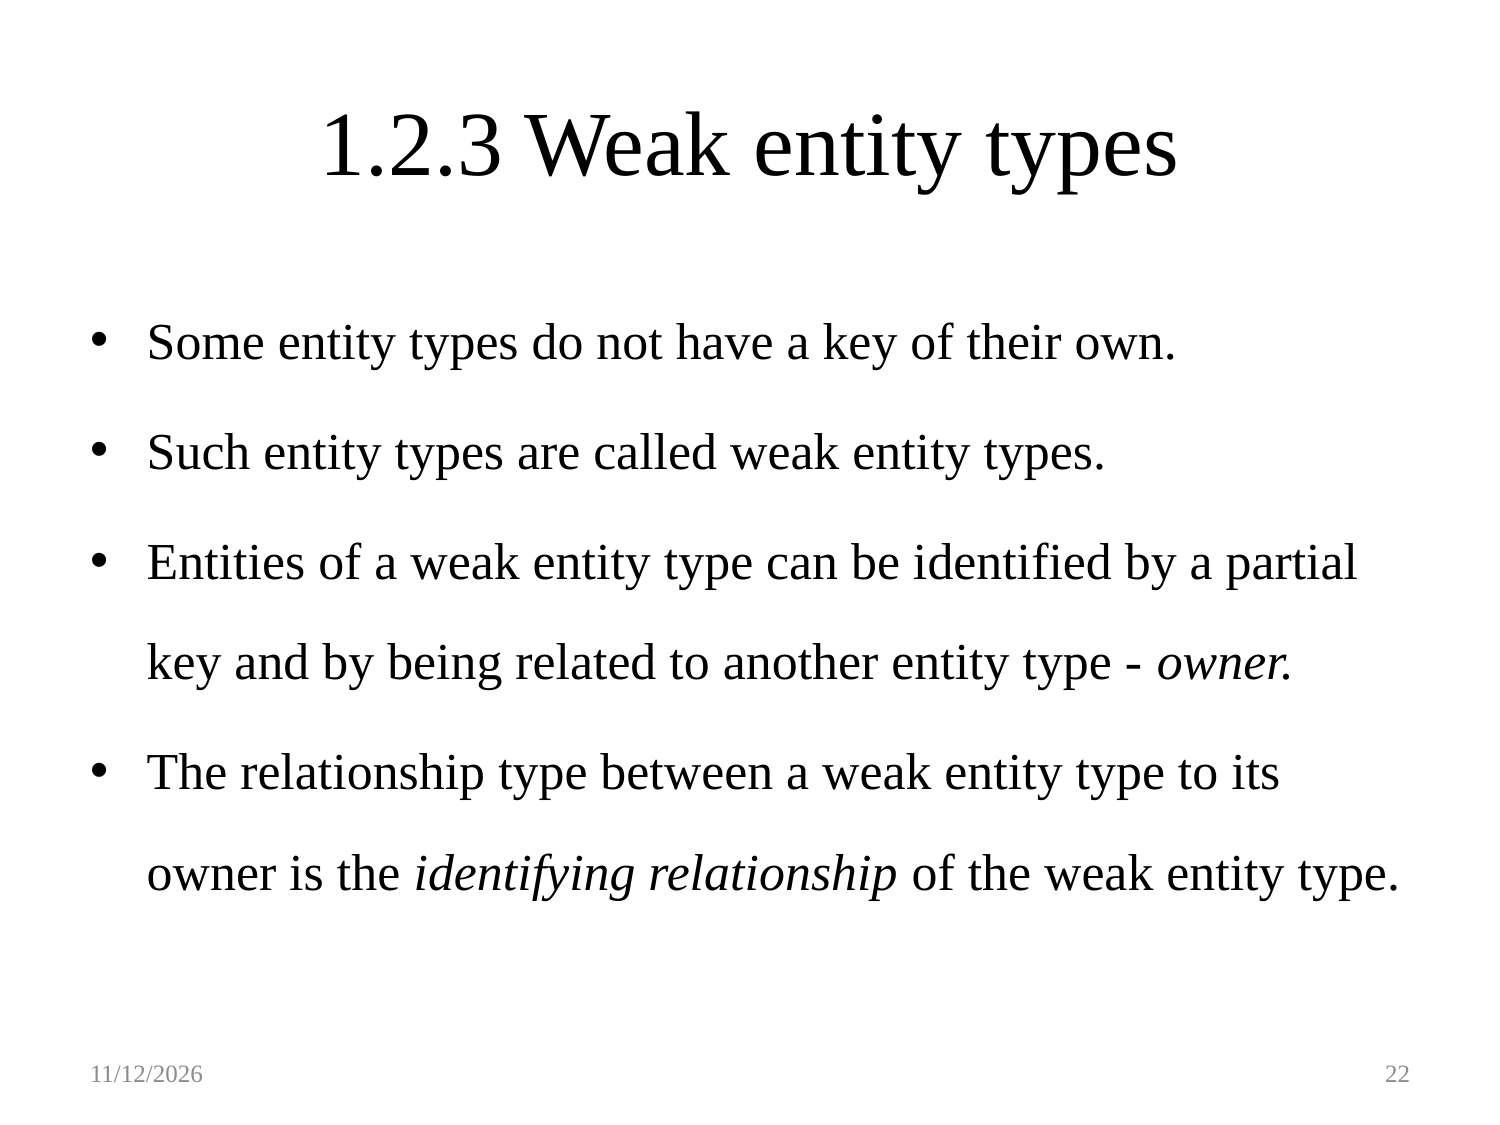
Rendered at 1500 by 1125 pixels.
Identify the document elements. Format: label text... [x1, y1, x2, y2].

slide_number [75, 1042, 425, 1103]
list Some entity types do not have a key of their own. Such entity types are called weak entity types. Entities of a weak entity type can be identified by a partial key and by being related to another entity type - owner. The relationship type between a weak entity type to its owner is the identifying relationship of the weak entity type. [75, 262, 1425, 1005]
slide_number 22 [1074, 1042, 1425, 1103]
title 1.2.3 Weak entity types [75, 45, 1425, 233]
